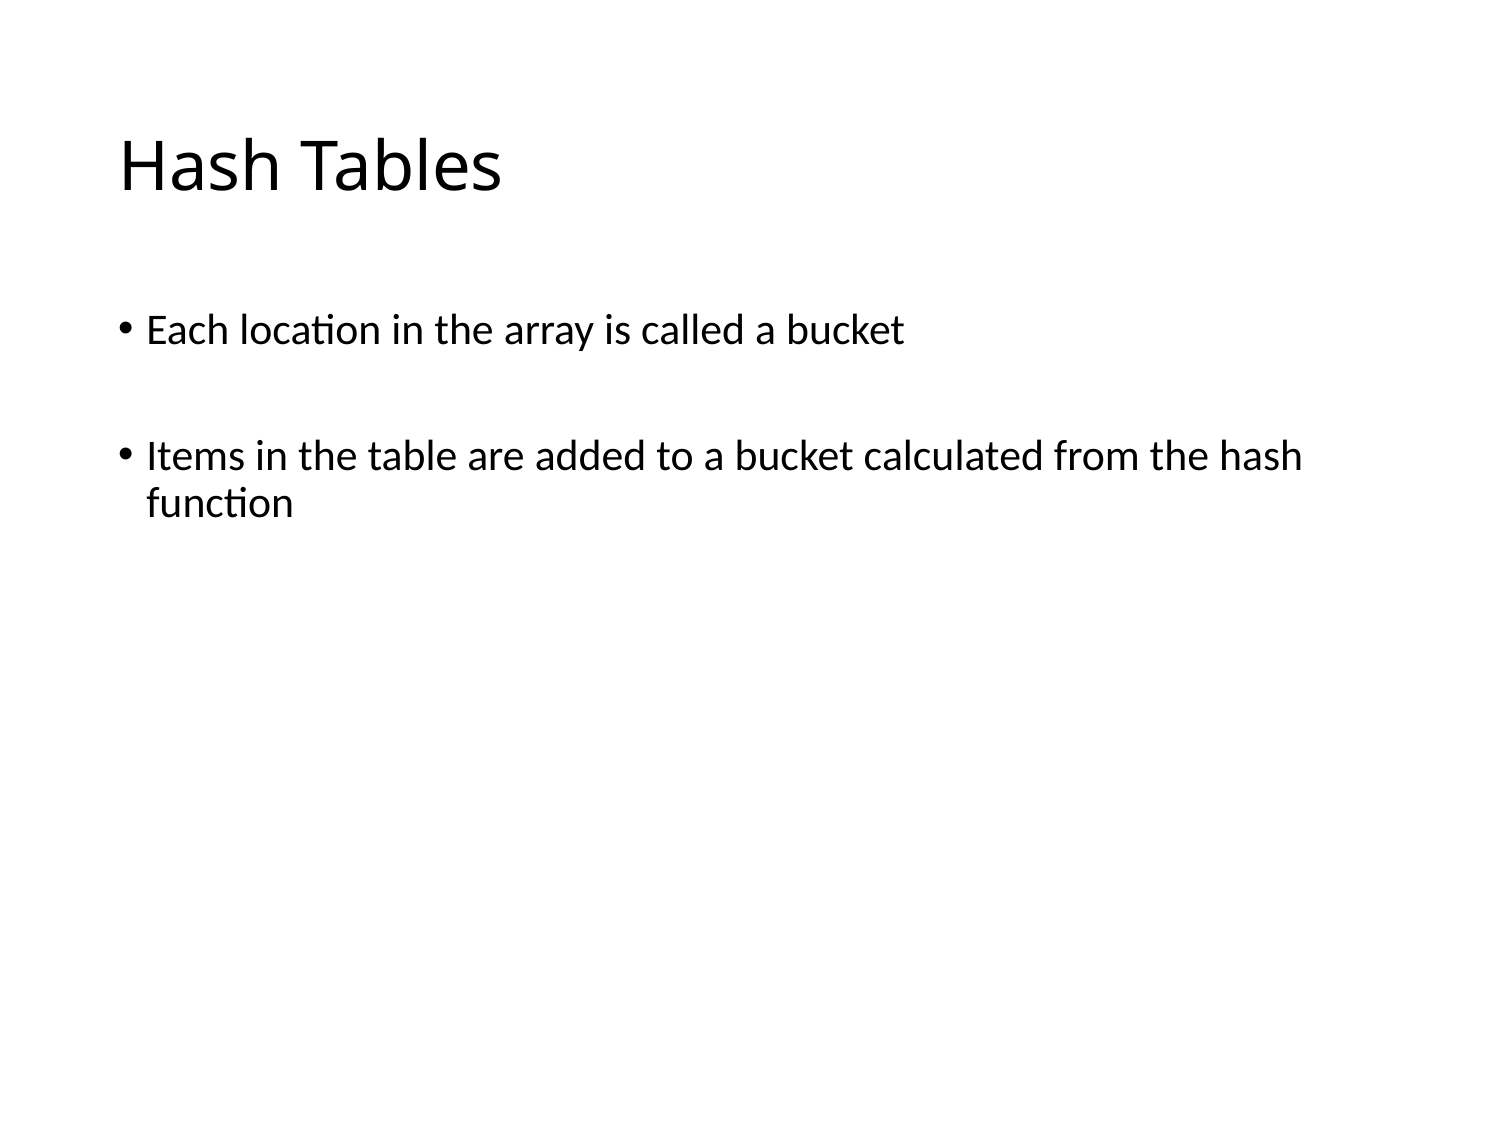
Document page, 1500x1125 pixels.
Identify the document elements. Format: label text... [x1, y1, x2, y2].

list Each location in the array is called a bucket Items in the table are added to a bucket calculated from the hash function [103, 299, 1397, 1014]
title Hash Tables [103, 59, 1397, 278]
